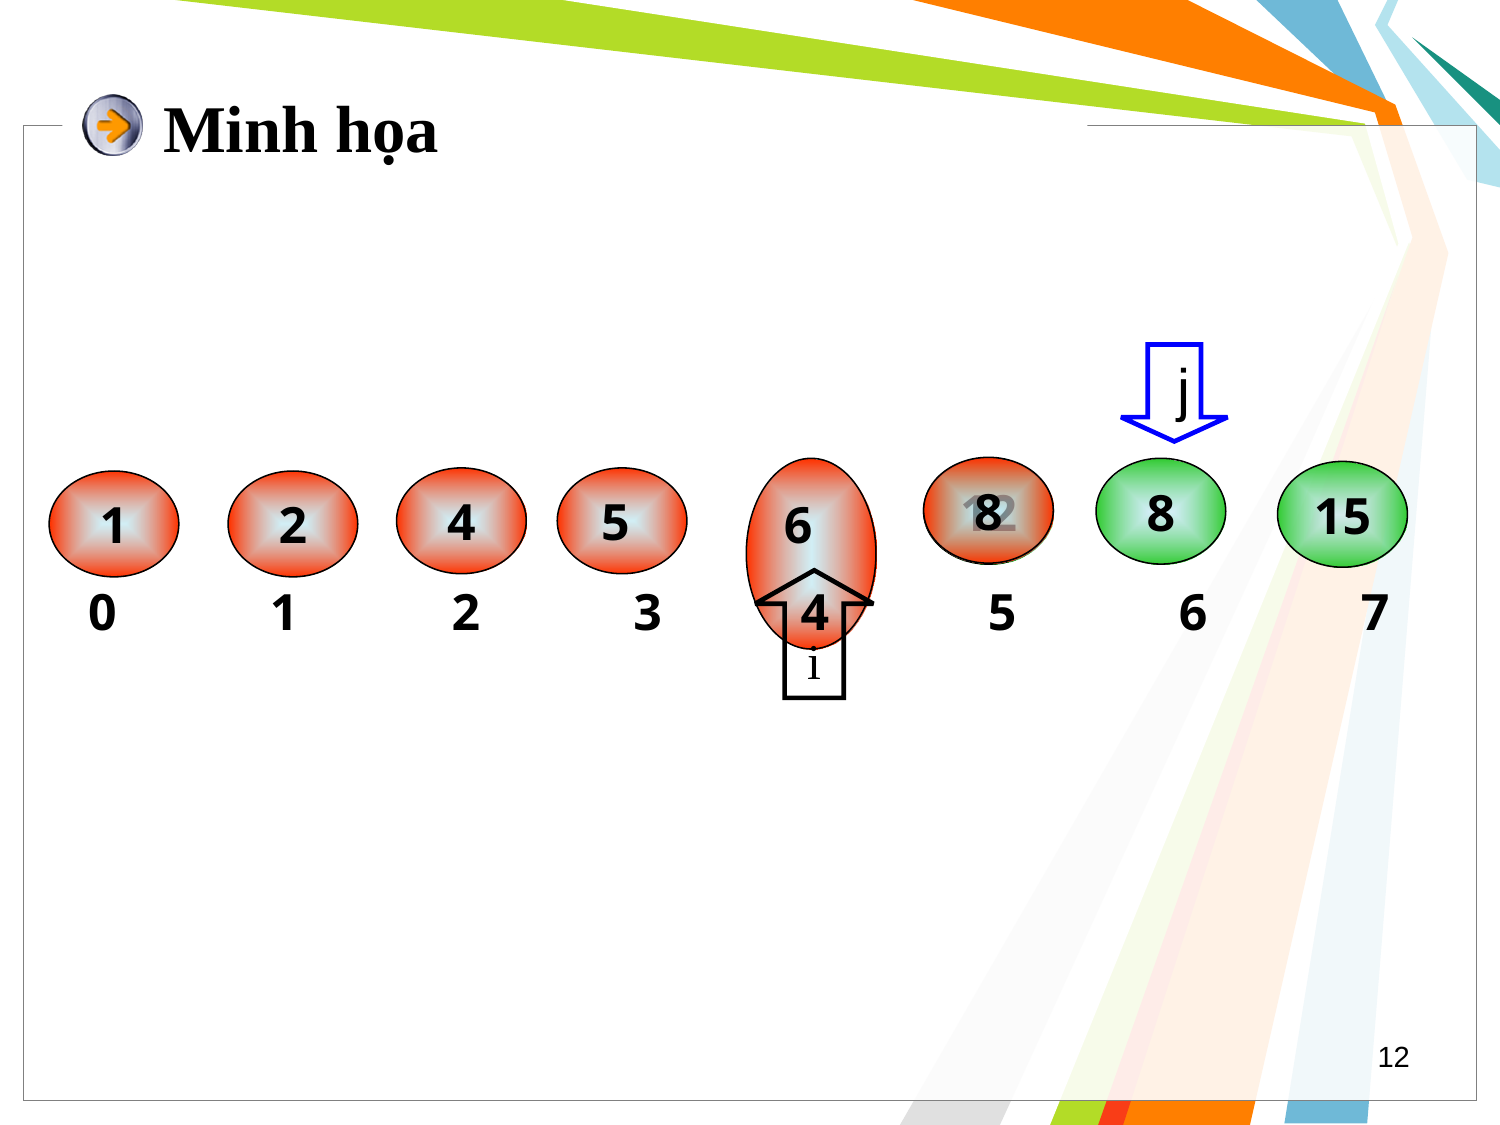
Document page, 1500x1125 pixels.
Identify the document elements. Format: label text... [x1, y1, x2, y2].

text_box 8 [1096, 458, 1226, 557]
slide_number 12 [1074, 1030, 1425, 1081]
title Minh họa [148, 32, 1182, 220]
text_box 8 [923, 457, 1054, 557]
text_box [37, 557, 1441, 658]
text_box 4 [396, 467, 527, 557]
text_box 5 [557, 467, 687, 557]
text_box 2 [228, 471, 358, 557]
text_box j [1121, 344, 1228, 442]
text_box i [784, 658, 844, 698]
picture [82, 94, 143, 156]
text_box 1 [49, 471, 179, 557]
text_box 6 [746, 458, 876, 557]
text_box 15 [1277, 461, 1408, 557]
